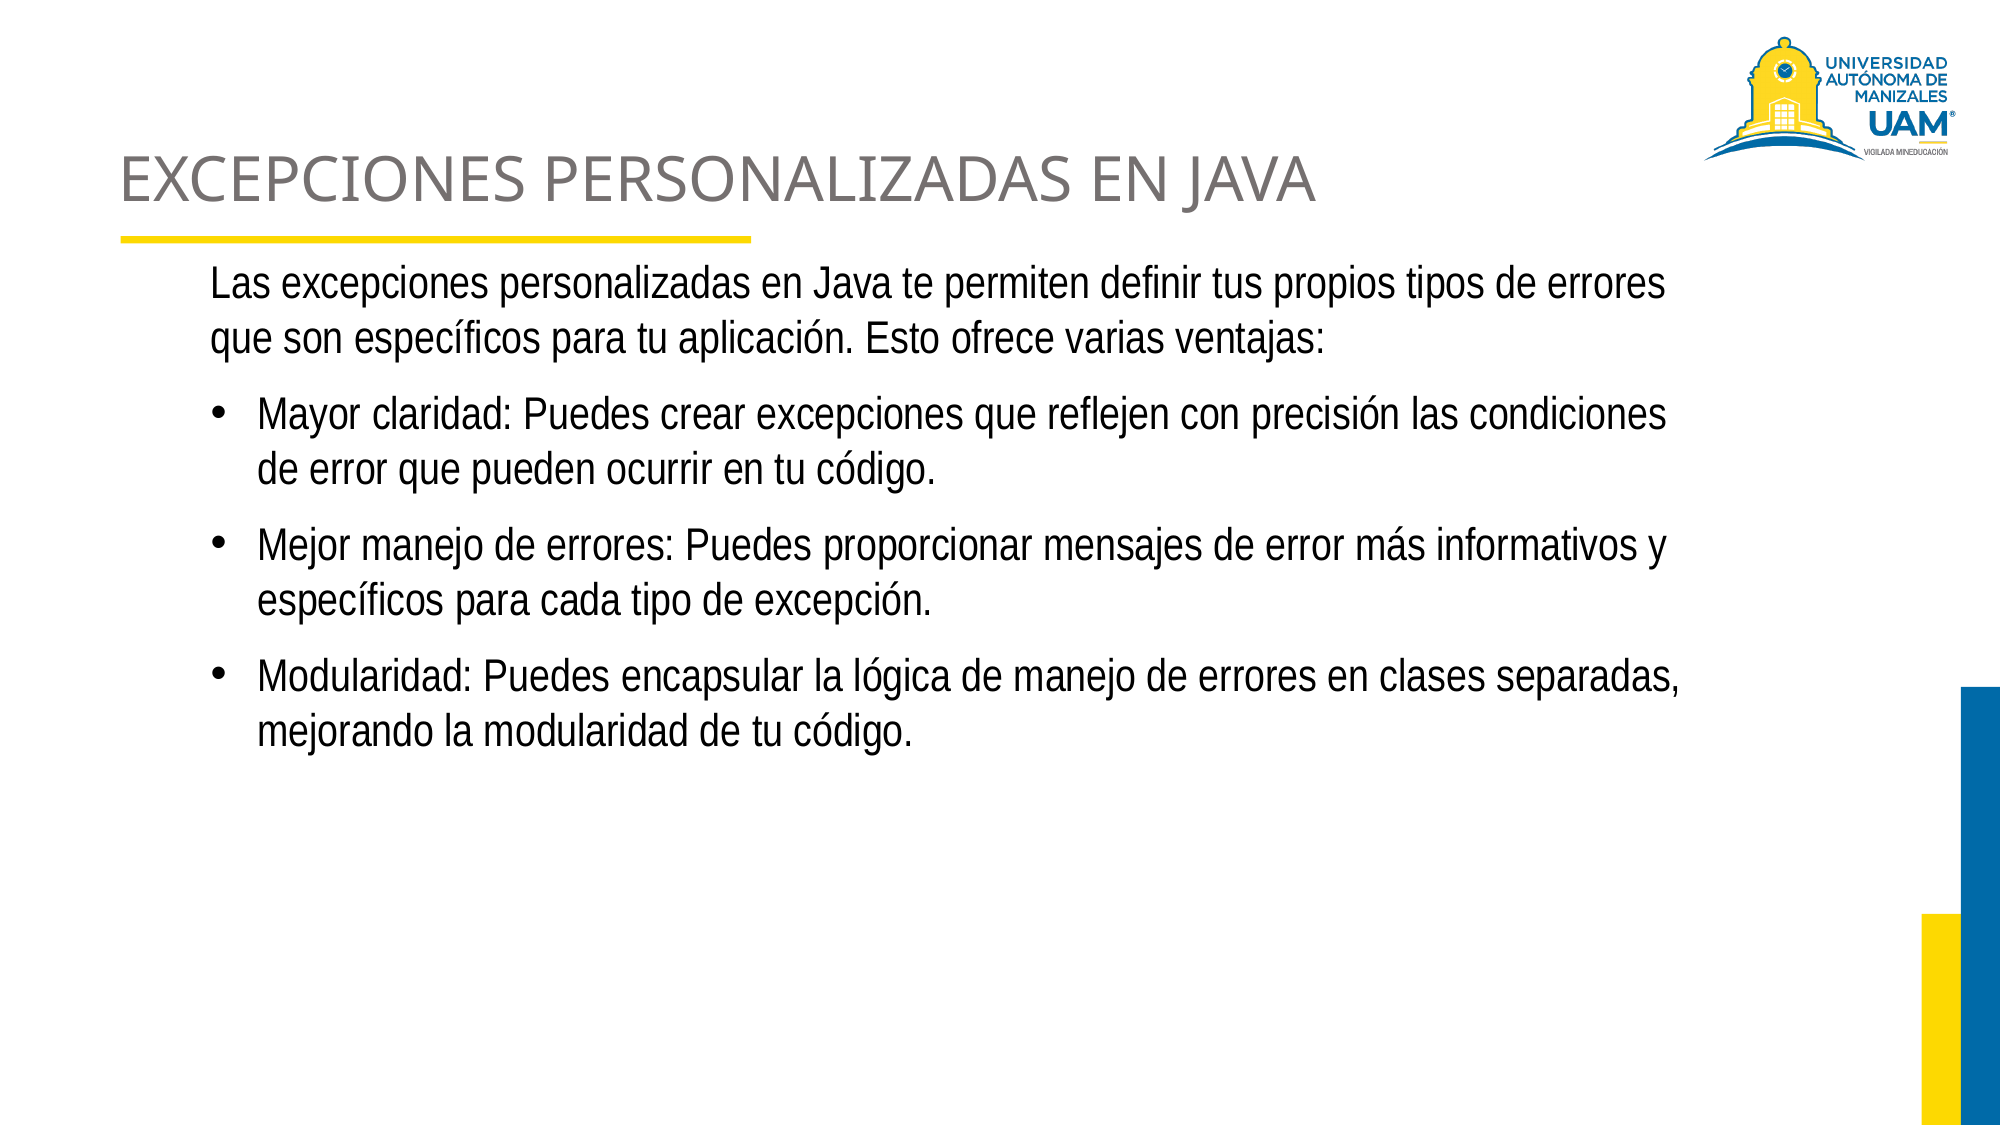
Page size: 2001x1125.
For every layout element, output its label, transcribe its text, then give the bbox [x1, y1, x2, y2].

text_box [120, 236, 752, 244]
title EXCEPCIONES PERSONALIZADAS EN JAVA [103, 96, 1829, 267]
list Las excepciones personalizadas en Java te permiten definir tus propios tipos de errores que son específicos para tu aplicación. Esto ofrece varias ventajas: Mayor claridad: Puedes crear excepciones que reflejen con precisión las condiciones de error que pueden ocurrir en tu código. Mejor manejo de errores: Puedes proporcionar mensajes de error más informativos y específicos para cada tipo de excepción. Modularidad: Puedes encapsular la lógica de manejo de errores en clases separadas, mejorando la modularidad de tu código. [120, 245, 1703, 968]
picture [1683, 13, 1976, 184]
